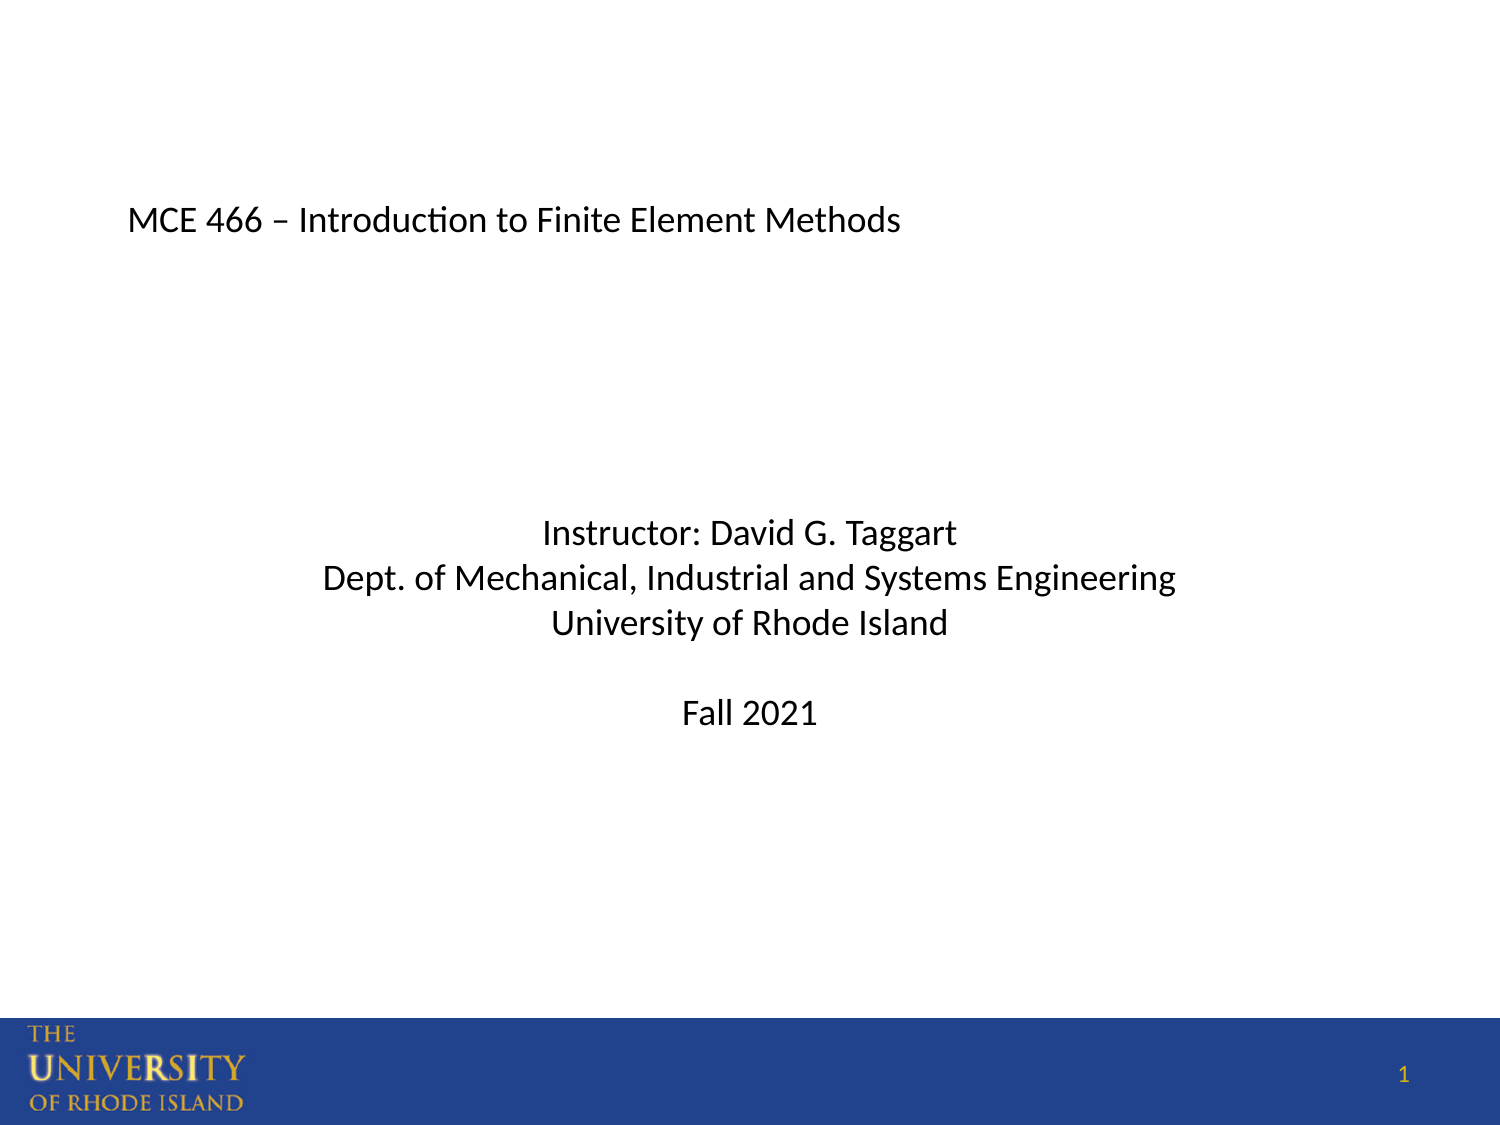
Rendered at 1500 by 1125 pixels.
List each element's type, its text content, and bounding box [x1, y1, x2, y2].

subtitle Instructor: David G. Taggart Dept. of Mechanical, Industrial and Systems Engineering University of Rhode Island Fall 2021 [118, 500, 1382, 888]
title MCE 466 – Introduction to Finite Element Methods [112, 187, 1388, 429]
picture [0, 1018, 1500, 1125]
